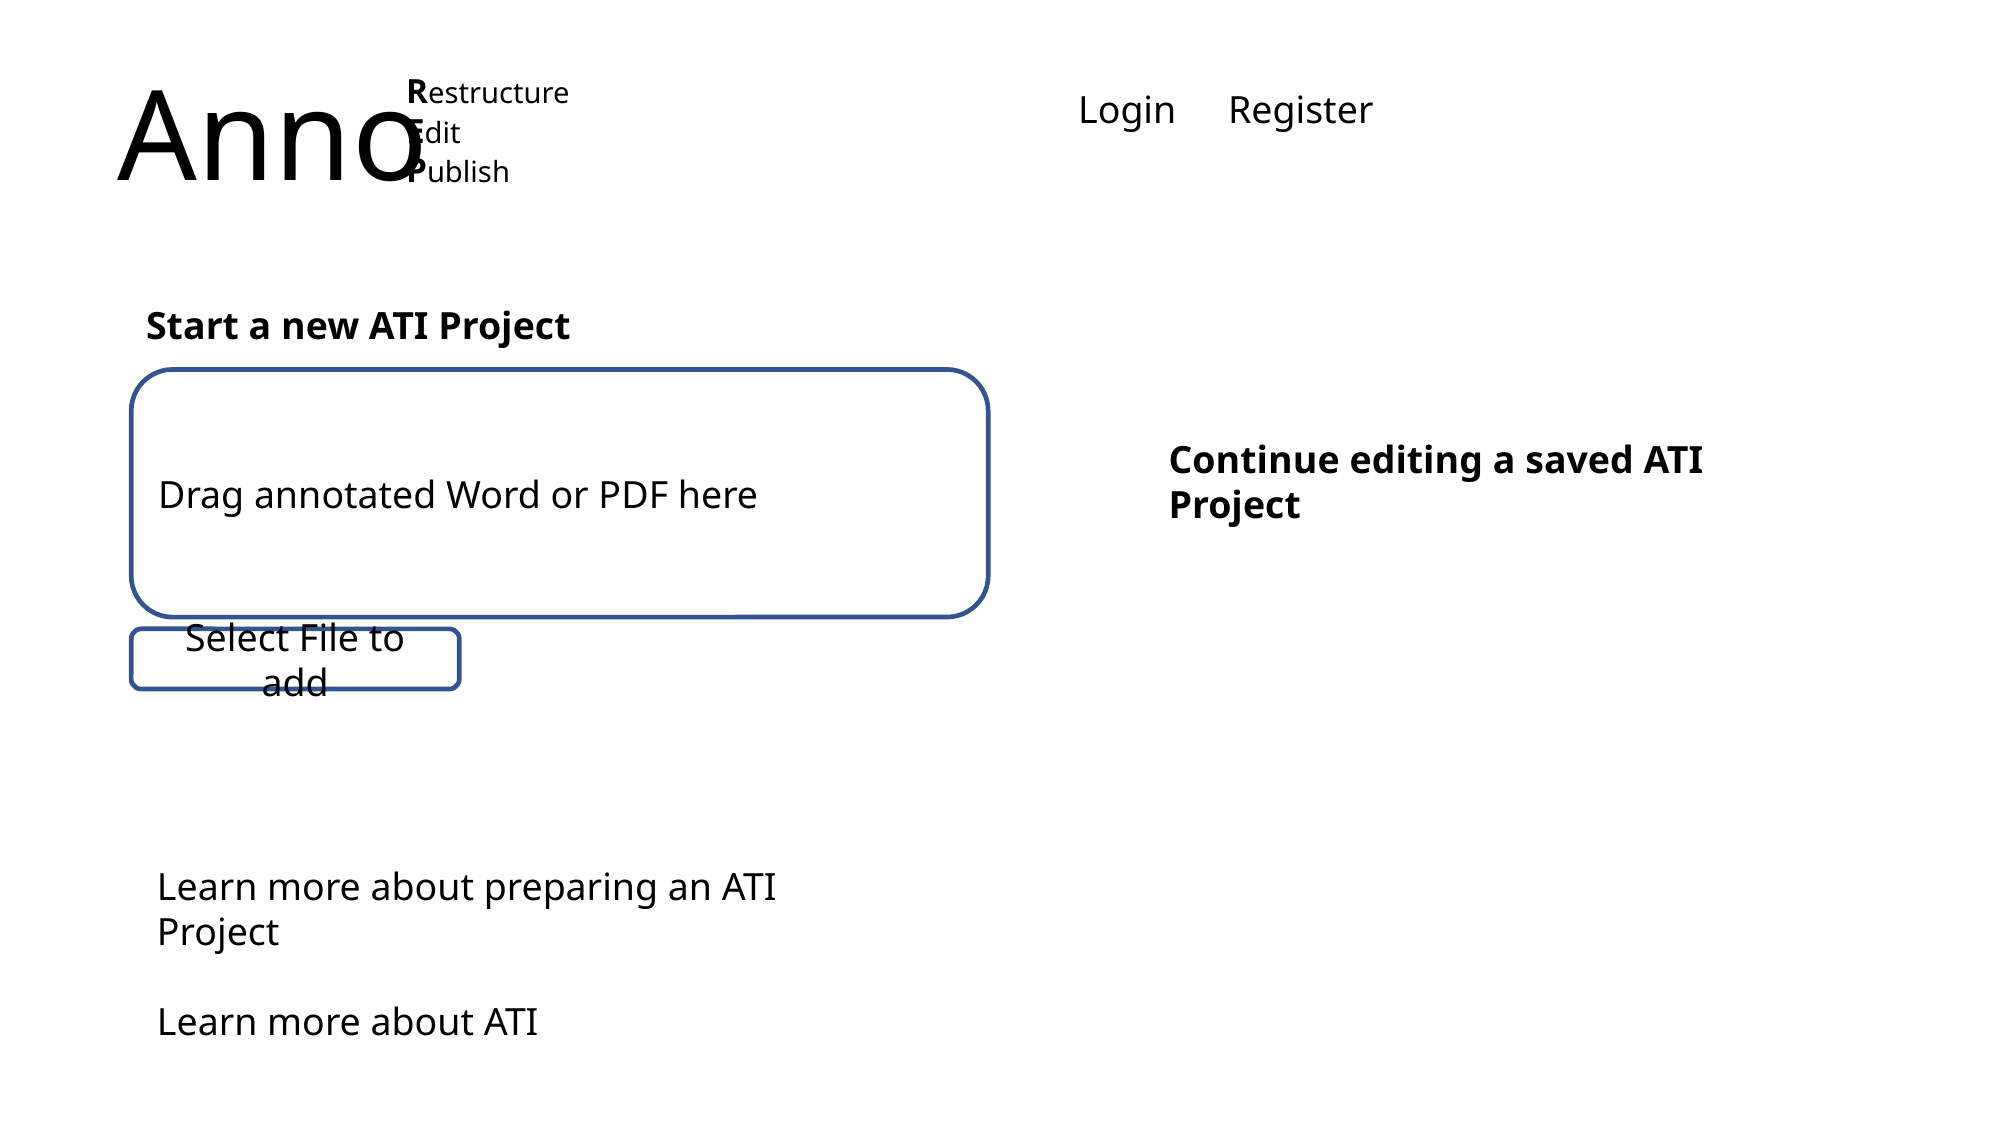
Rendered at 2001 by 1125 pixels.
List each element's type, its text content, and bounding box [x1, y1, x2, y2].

text_box Restructure Edit Publish [391, 62, 1000, 197]
text_box Select File to add [130, 627, 461, 691]
text_box Anno [103, 48, 668, 213]
text_box Drag annotated Word or PDF here [130, 368, 990, 619]
text_box Continue editing a saved ATI Project [1153, 428, 1852, 534]
text_box Login Register [1063, 78, 1916, 139]
text_box Learn more about preparing an ATI Project Learn more about ATI [142, 855, 840, 1050]
text_box Start a new ATI Project [131, 294, 829, 355]
